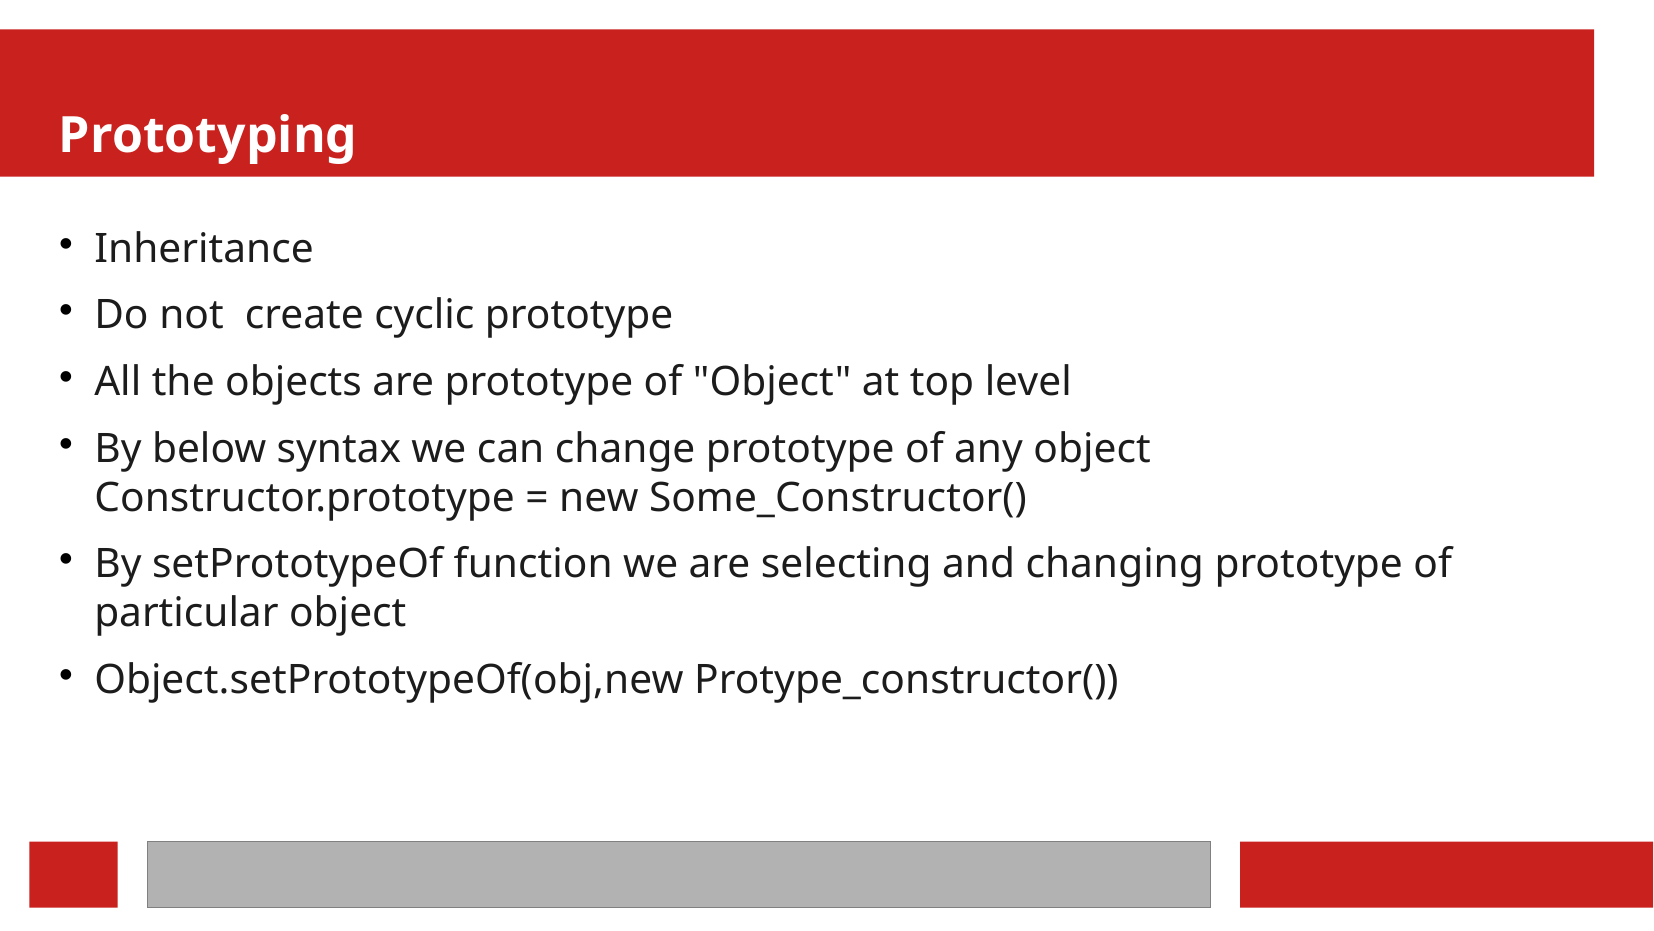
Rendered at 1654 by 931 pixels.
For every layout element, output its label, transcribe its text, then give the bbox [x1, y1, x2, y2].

text_box Inheritance Do not create cyclic prototype All the objects are prototype of "Object" at top level By below syntax we can change prototype of any object Constructor.prototype = new Some_Constructor() By setPrototypeOf function we are selecting and changing prototype of particular object Object.setPrototypeOf(obj,new Protype_constructor()) [58, 221, 1565, 797]
text_box Prototyping [58, 44, 1595, 162]
